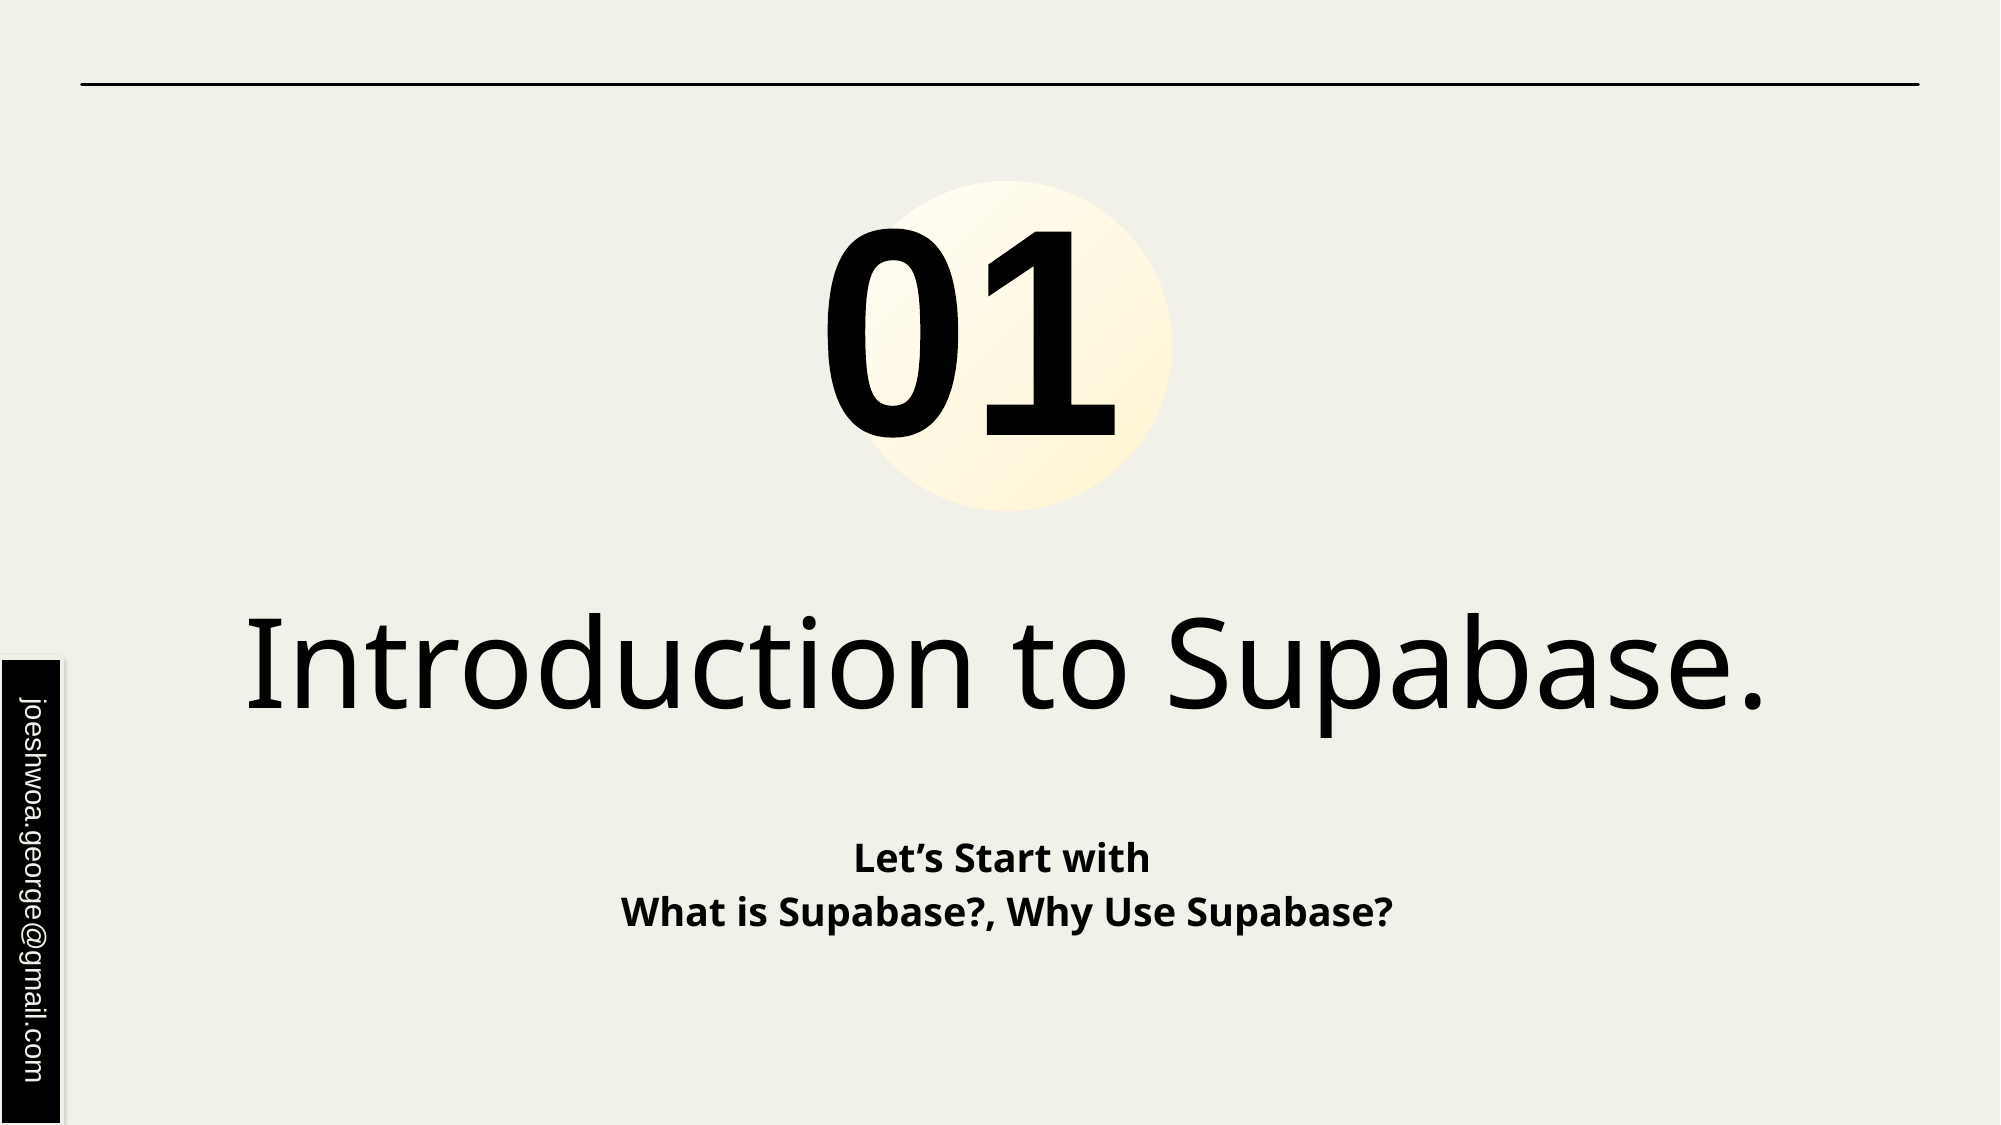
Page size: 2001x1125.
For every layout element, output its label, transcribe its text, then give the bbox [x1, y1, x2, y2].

text_box joeshwoa.george@gmail.com [0, 655, 64, 1125]
text_box [842, 181, 1173, 511]
title Introduction to Supabase. [96, 553, 1919, 763]
list Let’s Start with What is Supabase?, Why Use Supabase? [96, 805, 1919, 931]
